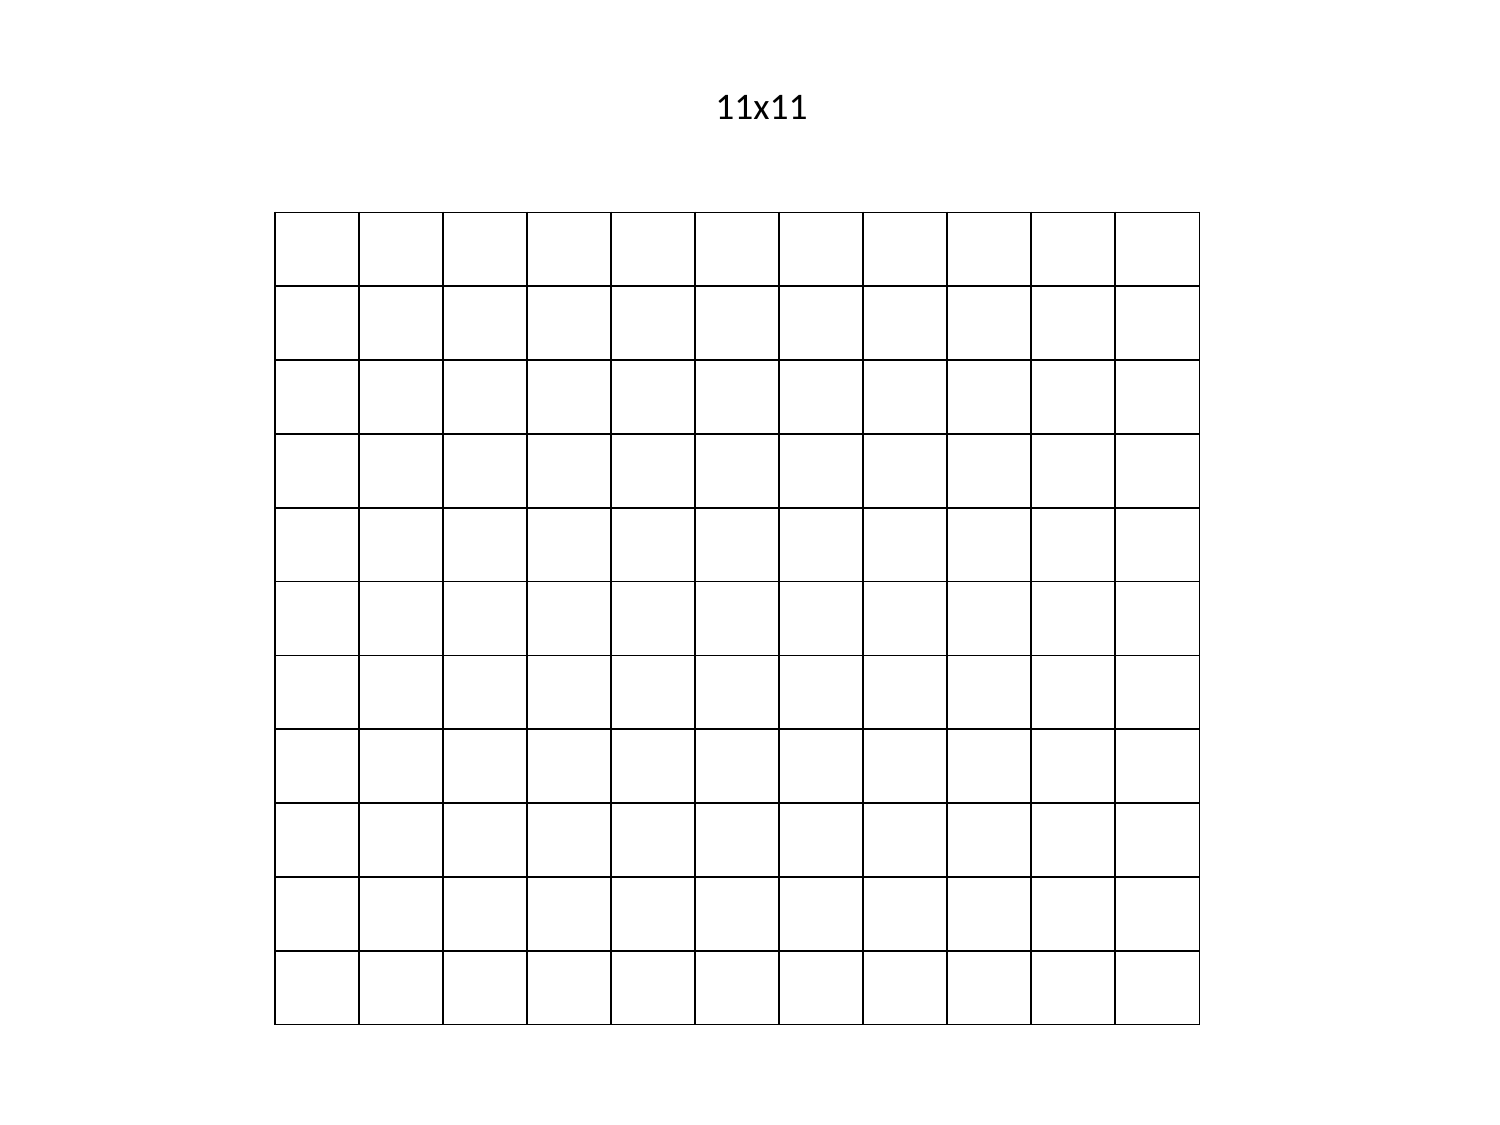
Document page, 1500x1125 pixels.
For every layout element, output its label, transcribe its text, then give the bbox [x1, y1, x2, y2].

table_cell [864, 287, 946, 359]
table_cell [780, 804, 862, 876]
table_cell [612, 730, 694, 802]
table_cell [948, 656, 1030, 728]
table_cell [780, 582, 862, 655]
table_cell [1032, 878, 1114, 950]
table_cell [276, 287, 358, 359]
table_cell [948, 435, 1030, 507]
table_cell [864, 435, 946, 507]
table_cell [528, 804, 610, 876]
table_cell [360, 952, 442, 1024]
table_cell [696, 952, 778, 1024]
table_cell [864, 361, 946, 433]
table_cell [948, 287, 1030, 359]
table_cell [864, 952, 946, 1024]
table_cell [444, 509, 526, 581]
table_cell [444, 582, 526, 655]
table_cell [612, 878, 694, 950]
table_cell [1116, 361, 1199, 433]
table_cell [1032, 287, 1114, 359]
table_cell [780, 730, 862, 802]
table_cell [780, 656, 862, 728]
table_cell [1116, 287, 1199, 359]
table_cell [360, 656, 442, 728]
table_cell [528, 509, 610, 581]
table_cell [360, 730, 442, 802]
table_cell [1116, 804, 1199, 876]
table_cell [780, 509, 862, 581]
table_cell [360, 361, 442, 433]
table_cell [444, 361, 526, 433]
table_cell [276, 952, 358, 1024]
table_cell [276, 878, 358, 950]
table_cell [612, 656, 694, 728]
table_cell [444, 804, 526, 876]
table_cell [276, 435, 358, 507]
table_cell [528, 361, 610, 433]
table_cell [612, 361, 694, 433]
table_cell [528, 287, 610, 359]
table_cell [1116, 435, 1199, 507]
table_cell [696, 878, 778, 950]
table_cell [780, 878, 862, 950]
table_cell [1032, 804, 1114, 876]
table_cell [1116, 656, 1199, 728]
table_cell [528, 730, 610, 802]
table_header [360, 213, 442, 285]
table_header [1032, 213, 1114, 285]
table_cell [948, 804, 1030, 876]
table_cell [780, 435, 862, 507]
table_cell [528, 582, 610, 655]
table_cell [948, 730, 1030, 802]
table_cell [360, 435, 442, 507]
table_header [1116, 213, 1199, 285]
table_cell [360, 804, 442, 876]
table_cell [1116, 878, 1199, 950]
table_header [864, 213, 946, 285]
table_cell [780, 361, 862, 433]
table_cell [1032, 582, 1114, 655]
table_cell [276, 582, 358, 655]
table_cell [444, 878, 526, 950]
table_cell [612, 582, 694, 655]
table_cell [1032, 656, 1114, 728]
table_cell [1116, 509, 1199, 581]
table_cell [864, 878, 946, 950]
table_cell [1116, 730, 1199, 802]
table_cell [528, 952, 610, 1024]
table_cell [1032, 952, 1114, 1024]
table_cell [864, 656, 946, 728]
table_cell [276, 509, 358, 581]
table_cell [360, 509, 442, 581]
table_header [444, 213, 526, 285]
table_cell [612, 509, 694, 581]
table_cell [1116, 582, 1199, 655]
table_cell [948, 509, 1030, 581]
table_cell [528, 878, 610, 950]
table_cell [864, 582, 946, 655]
table_cell [1032, 730, 1114, 802]
table_cell [864, 804, 946, 876]
table_cell [780, 952, 862, 1024]
table_cell [360, 582, 442, 655]
table_cell [612, 804, 694, 876]
table_cell [696, 361, 778, 433]
table_header [528, 213, 610, 285]
table_header [696, 213, 778, 285]
table_cell [444, 435, 526, 507]
table_cell [864, 730, 946, 802]
table_cell [1116, 952, 1199, 1024]
table_cell [696, 435, 778, 507]
table_cell [276, 656, 358, 728]
table_cell [444, 656, 526, 728]
table_cell [444, 952, 526, 1024]
table_cell [360, 878, 442, 950]
table_cell [696, 509, 778, 581]
table_cell [612, 287, 694, 359]
table_header [780, 213, 862, 285]
table_header [612, 213, 694, 285]
table_cell [696, 287, 778, 359]
text_box 11x11 [700, 74, 823, 135]
table_cell [864, 509, 946, 581]
table_cell [360, 287, 442, 359]
table_cell [948, 361, 1030, 433]
table_cell [696, 582, 778, 655]
table_cell [696, 656, 778, 728]
table_header [948, 213, 1030, 285]
table_cell [696, 730, 778, 802]
table_cell [1032, 435, 1114, 507]
table_cell [444, 730, 526, 802]
table_cell [948, 952, 1030, 1024]
table_cell [612, 952, 694, 1024]
table_cell [948, 582, 1030, 655]
table_cell [276, 361, 358, 433]
table_cell [780, 287, 862, 359]
table_cell [444, 287, 526, 359]
table_header [276, 213, 358, 285]
table_cell [528, 435, 610, 507]
table_cell [696, 804, 778, 876]
table_cell [1032, 509, 1114, 581]
table_cell [1032, 361, 1114, 433]
table_cell [612, 435, 694, 507]
table_cell [276, 730, 358, 802]
table_cell [276, 804, 358, 876]
table_cell [948, 878, 1030, 950]
table_cell [528, 656, 610, 728]
